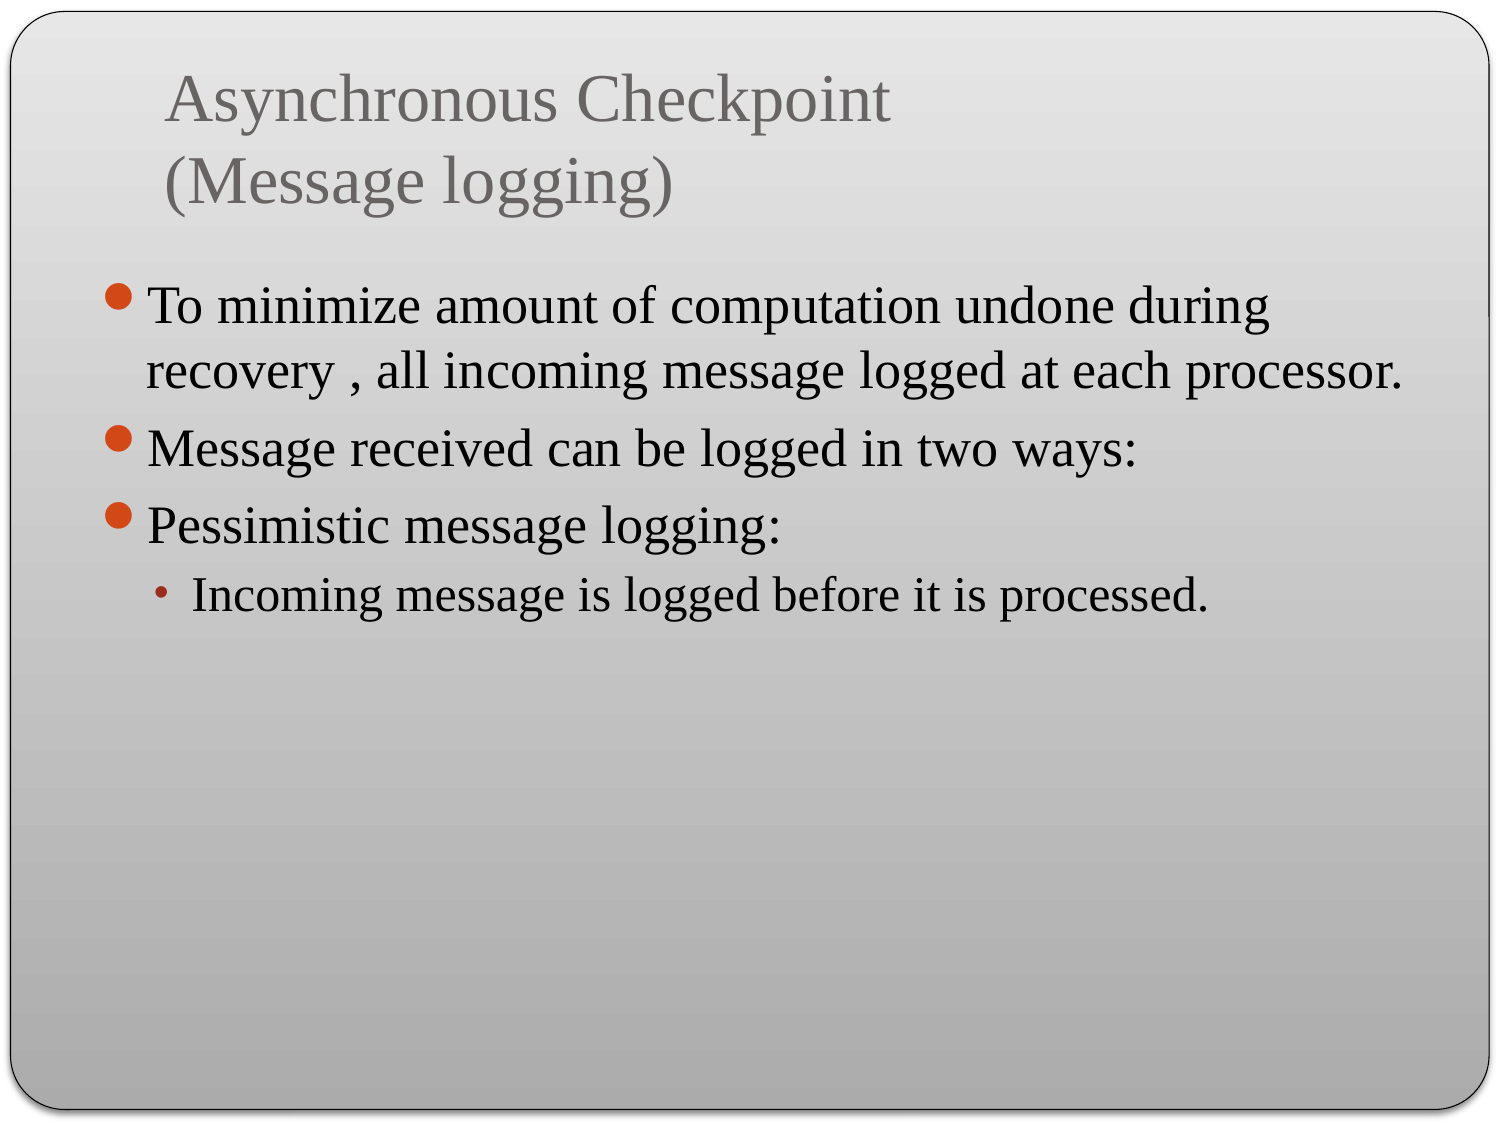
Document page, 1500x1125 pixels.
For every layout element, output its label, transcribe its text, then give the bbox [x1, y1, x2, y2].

title Asynchronous Checkpoint (Message logging) [150, 45, 1425, 233]
list To minimize amount of computation undone during recovery , all incoming message logged at each processor. Message received can be logged in two ways: Pessimistic message logging: Incoming message is logged before it is processed. [86, 262, 1454, 1043]
